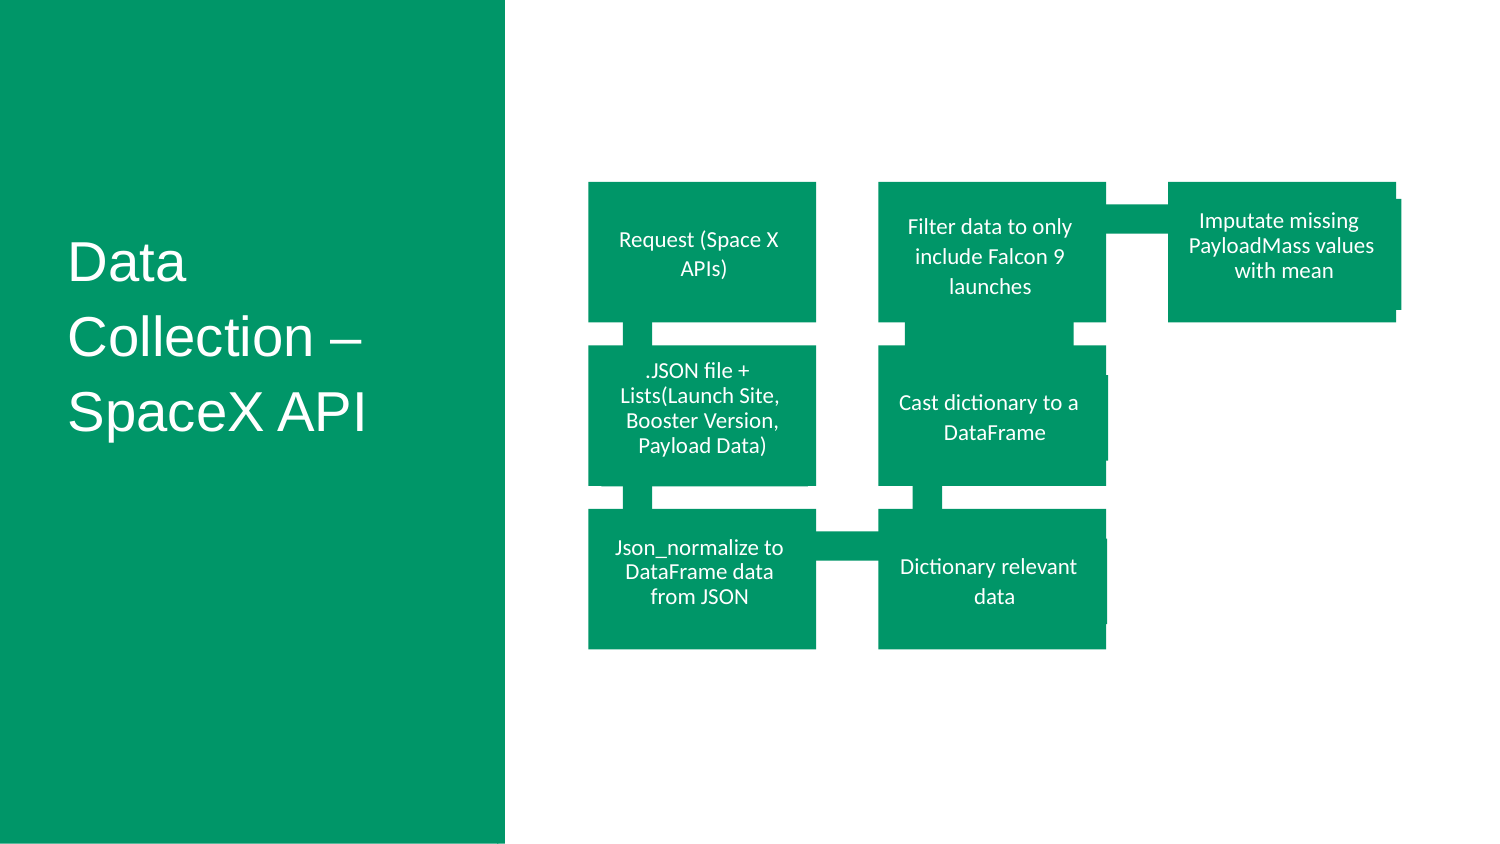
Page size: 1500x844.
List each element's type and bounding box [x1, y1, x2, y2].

text_box [588, 181, 817, 344]
text_box [588, 345, 817, 508]
text_box [878, 181, 1166, 323]
text_box [1168, 181, 1402, 323]
text_box [878, 330, 1109, 487]
text_box [0, 0, 506, 844]
text_box [588, 508, 873, 650]
text_box [878, 493, 1108, 650]
